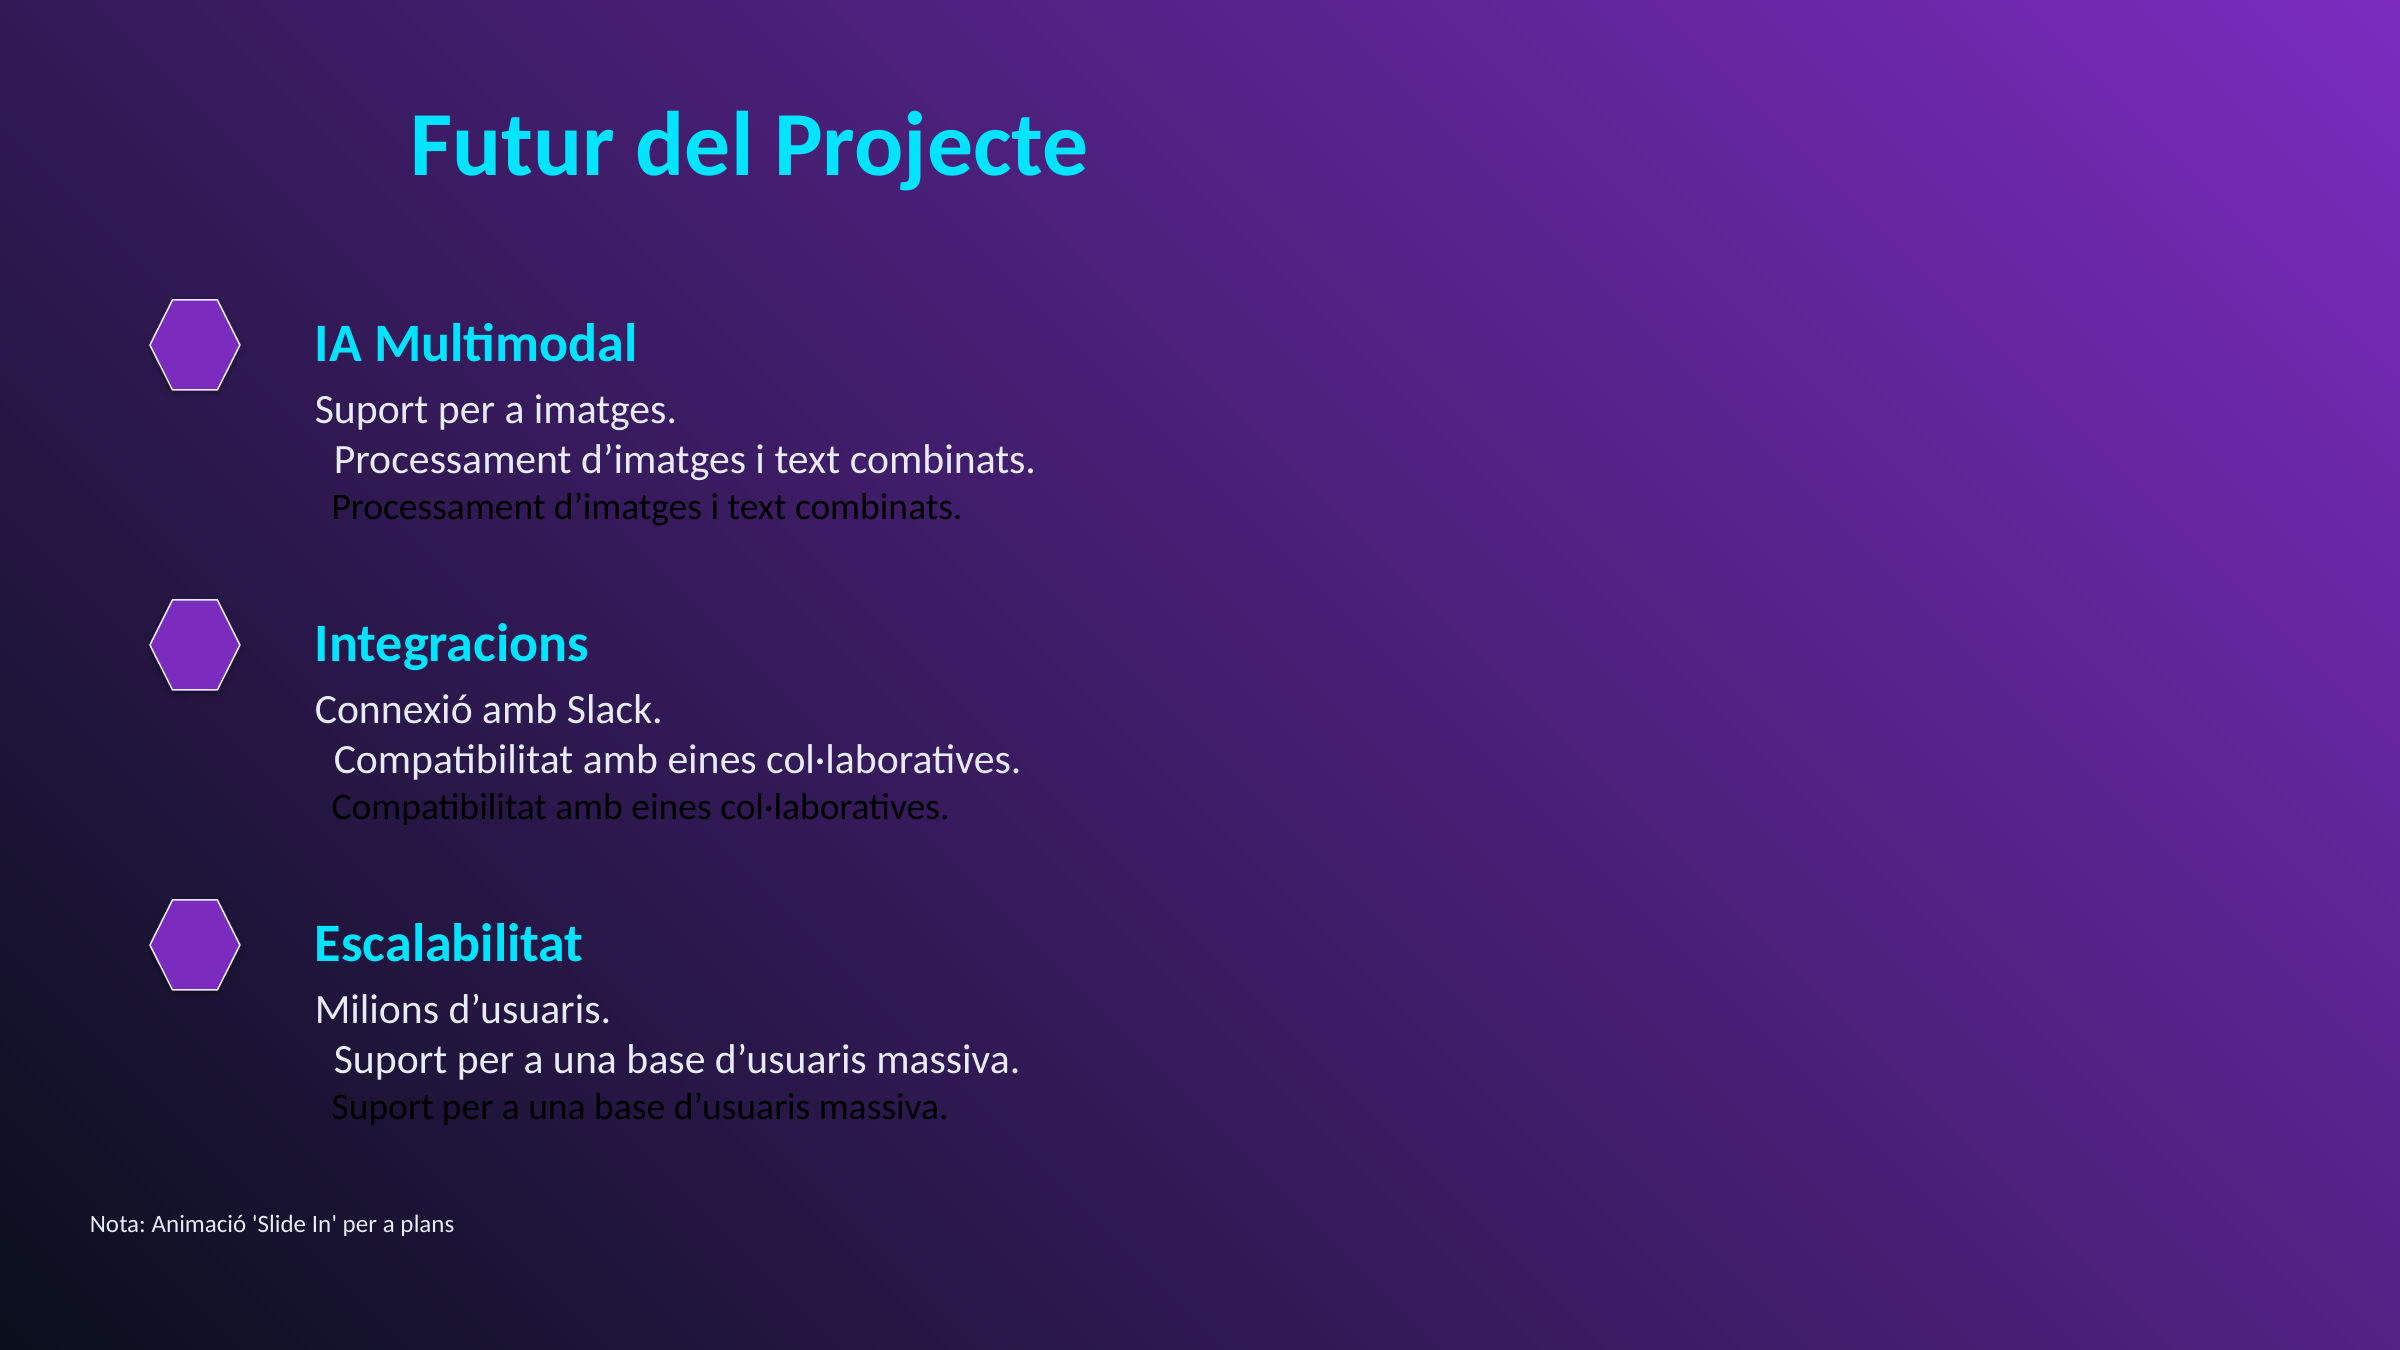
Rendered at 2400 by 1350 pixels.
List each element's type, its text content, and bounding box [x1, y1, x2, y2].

text_box Suport per a imatges. Processament d’imatges i text combinats. Processament d’imatges i text combinats. [299, 374, 1500, 535]
text_box [149, 299, 241, 391]
text_box Integracions [299, 599, 900, 674]
text_box Milions d’usuaris. Suport per a una base d’usuaris massiva. Suport per a una base d’usuaris massiva. [299, 974, 1500, 1135]
text_box Nota: Animació 'Slide In' per a plans [74, 1200, 825, 1245]
text_box [149, 899, 241, 991]
text_box Escalabilitat [299, 899, 900, 974]
text_box [149, 599, 241, 691]
title Futur del Projecte [75, 45, 1425, 233]
text_box Connexió amb Slack. Compatibilitat amb eines col·laboratives. Compatibilitat amb eines col·laboratives. [299, 674, 1500, 835]
text_box IA Multimodal [299, 299, 900, 374]
